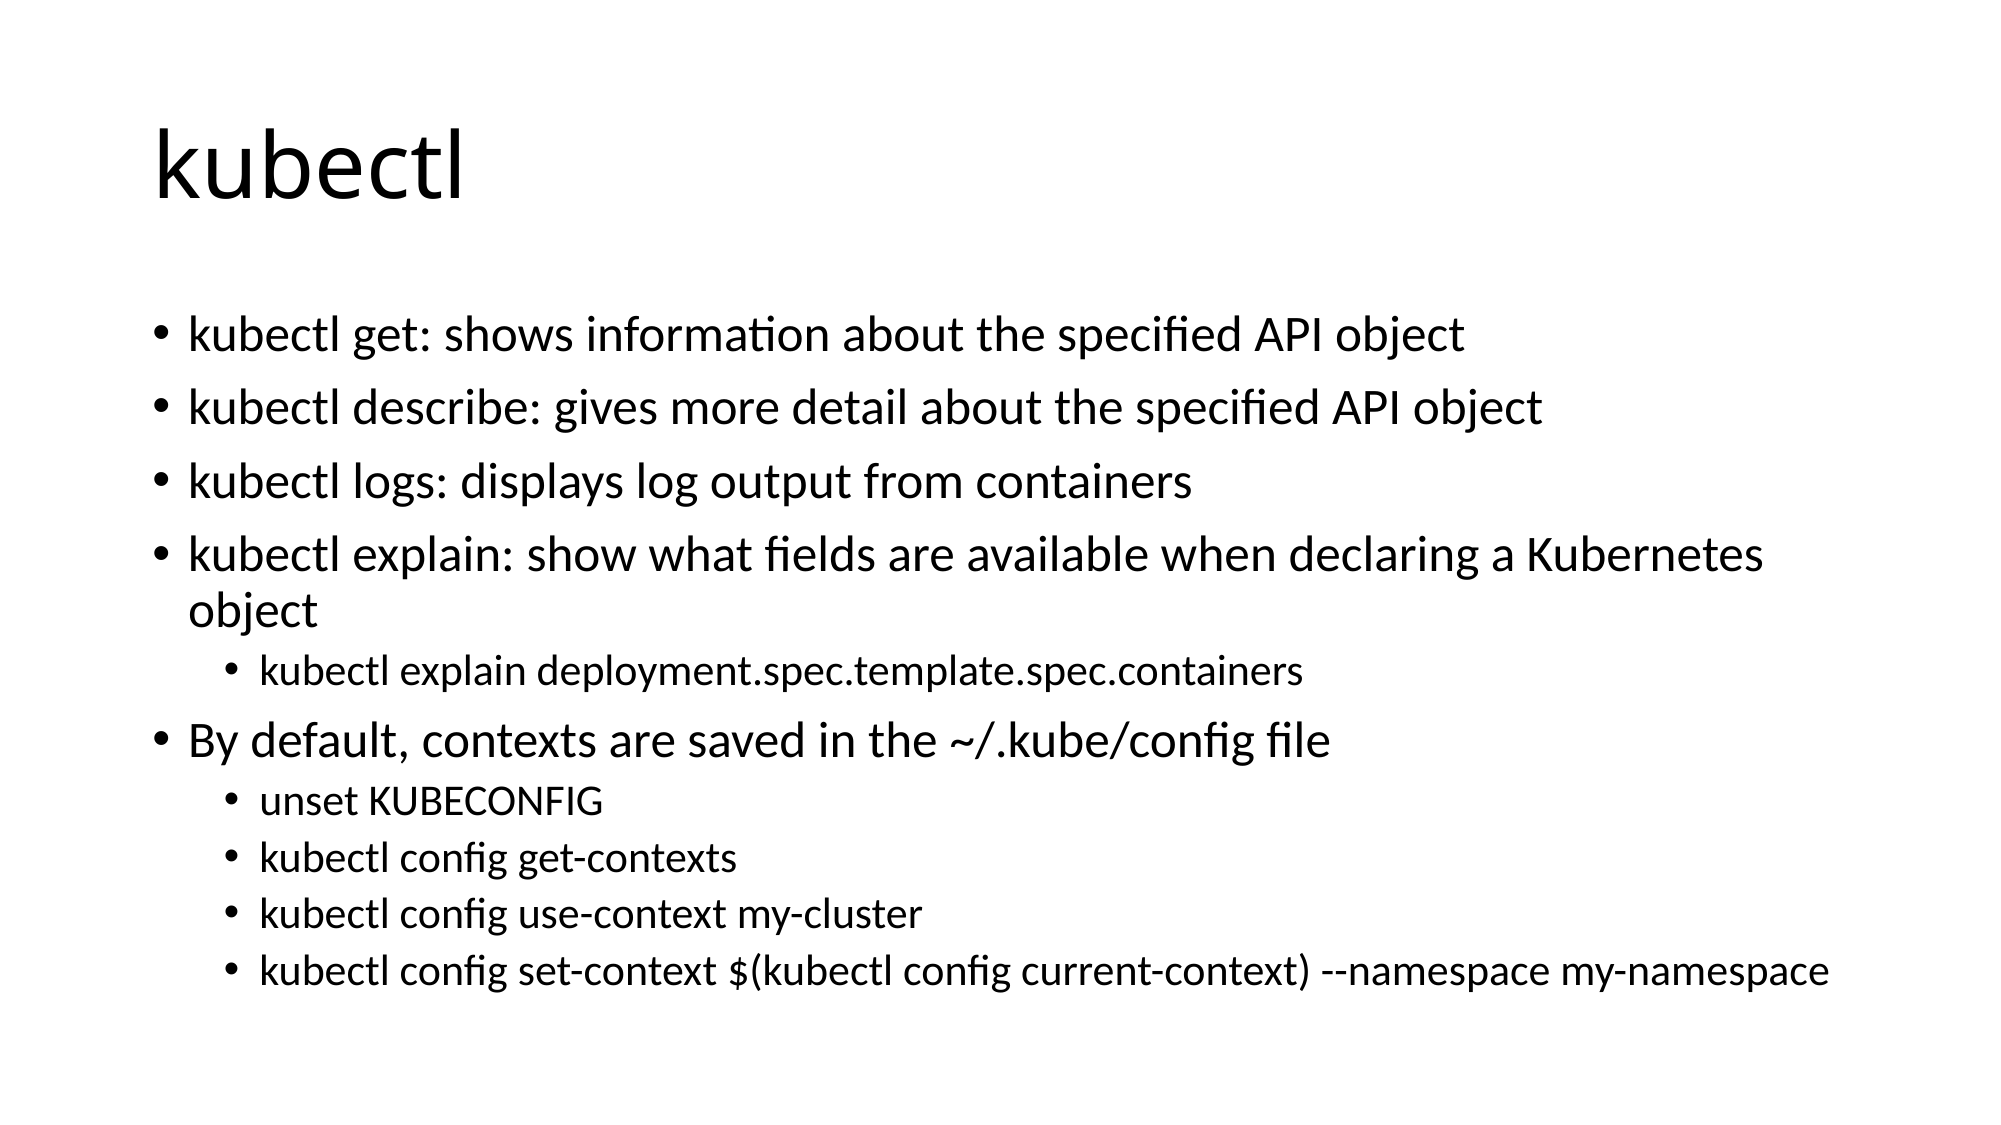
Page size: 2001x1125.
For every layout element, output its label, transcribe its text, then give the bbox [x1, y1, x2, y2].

list kubectl get: shows information about the specified API object kubectl describe: gives more detail about the specified API object kubectl logs: displays log output from containers kubectl explain: show what fields are available when declaring a Kubernetes object kubectl explain deployment.spec.template.spec.containers By default, contexts are saved in the ~/.kube/config file unset KUBECONFIG kubectl config get-contexts kubectl config use-context my-cluster kubectl config set-context $(kubectl config current-context) --namespace my-namespace [137, 299, 1863, 1014]
title kubectl [137, 59, 1863, 278]
